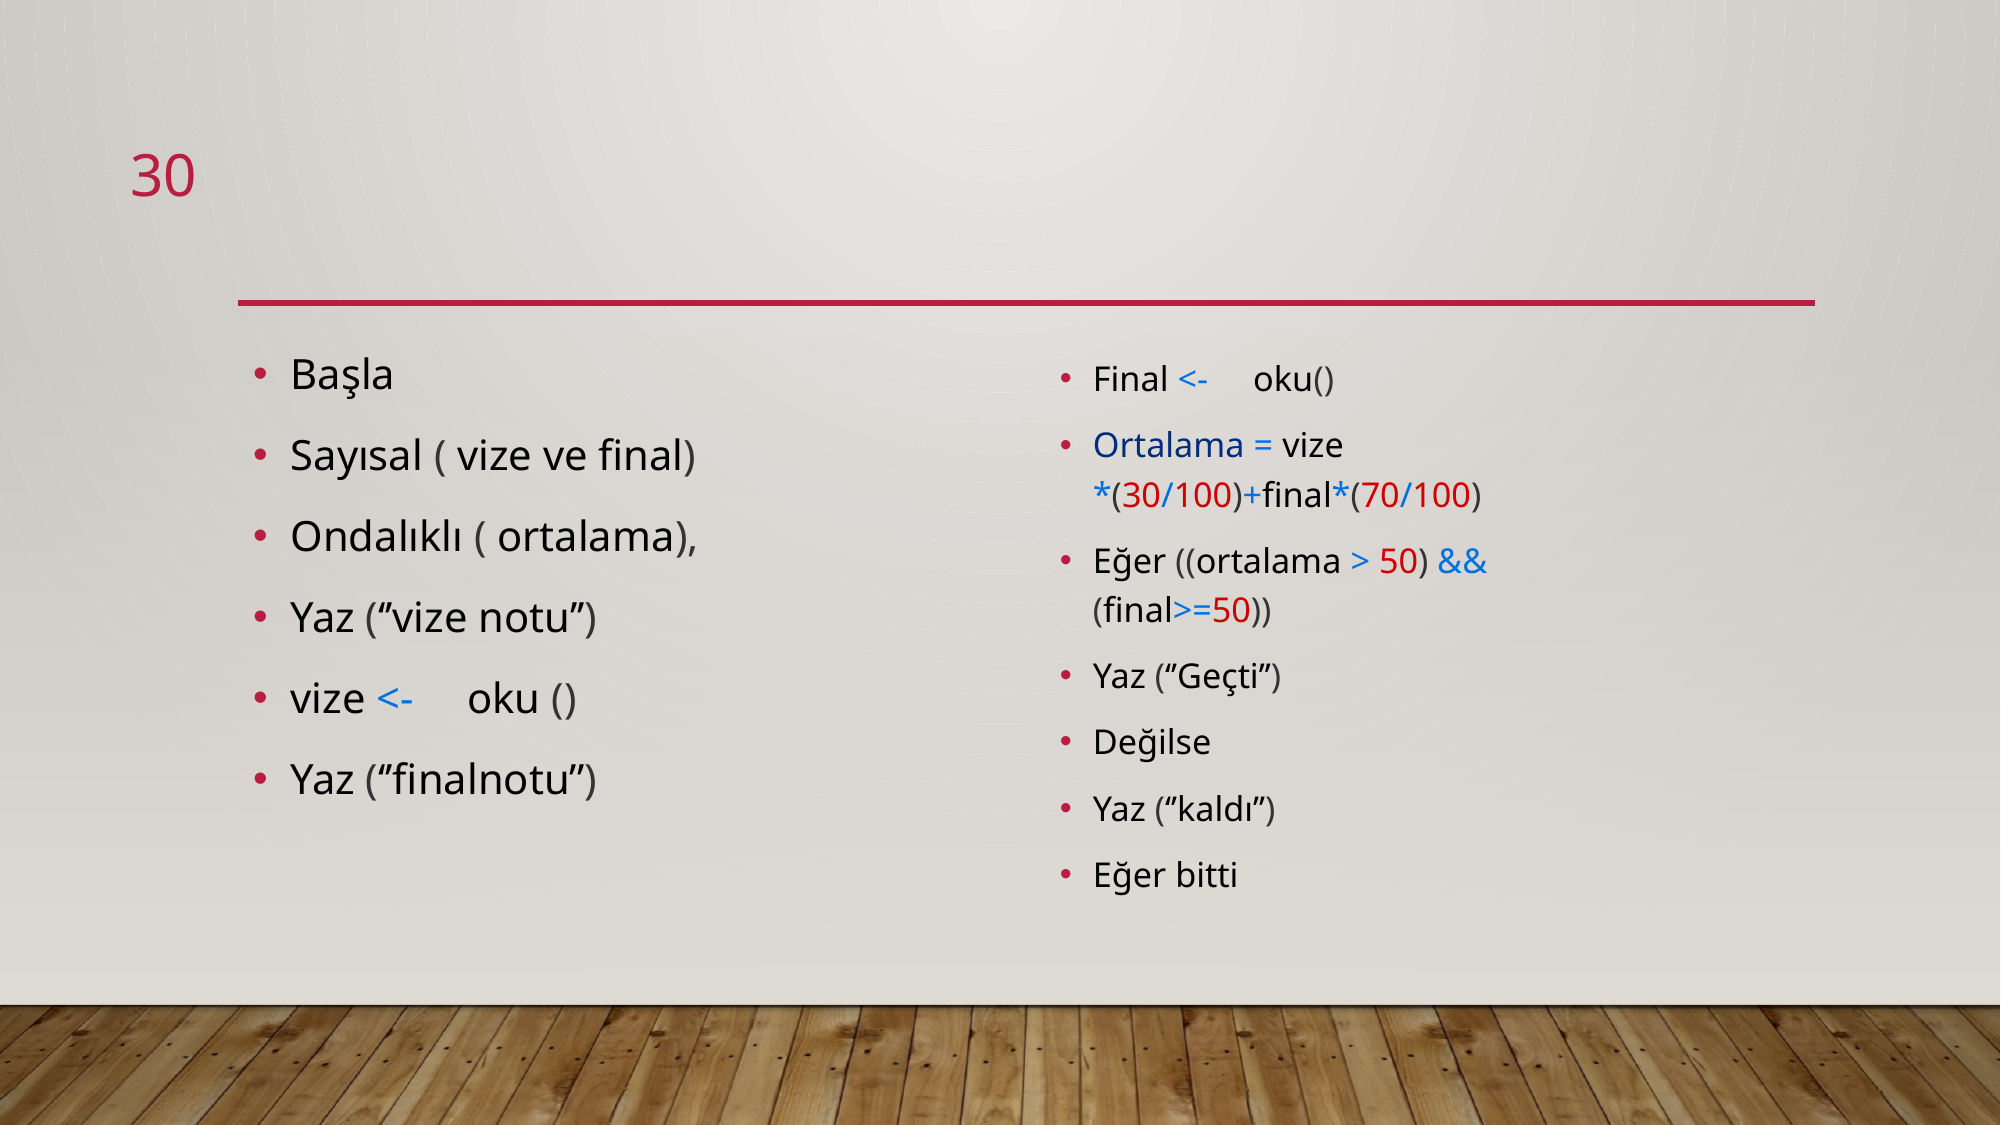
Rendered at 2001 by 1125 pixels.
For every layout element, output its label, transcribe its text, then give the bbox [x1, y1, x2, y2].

slide_number 30 [78, 131, 212, 214]
picture [0, 1005, 2000, 1125]
text_box Final <- oku() Ortalama = vize *(30/100)+final*(70/100) Eğer ((ortalama > 50) && (final>=50)) Yaz (‘’Geçti’’) Değilse Yaz (‘’kaldı’’) Eğer bitti [1044, 341, 1674, 908]
list Başla Sayısal ( vize ve final) Ondalıklı ( ortalama), Yaz (‘’vize notu’’) vize <- oku () Yaz (‘’finalnotu’’) [238, 330, 867, 897]
